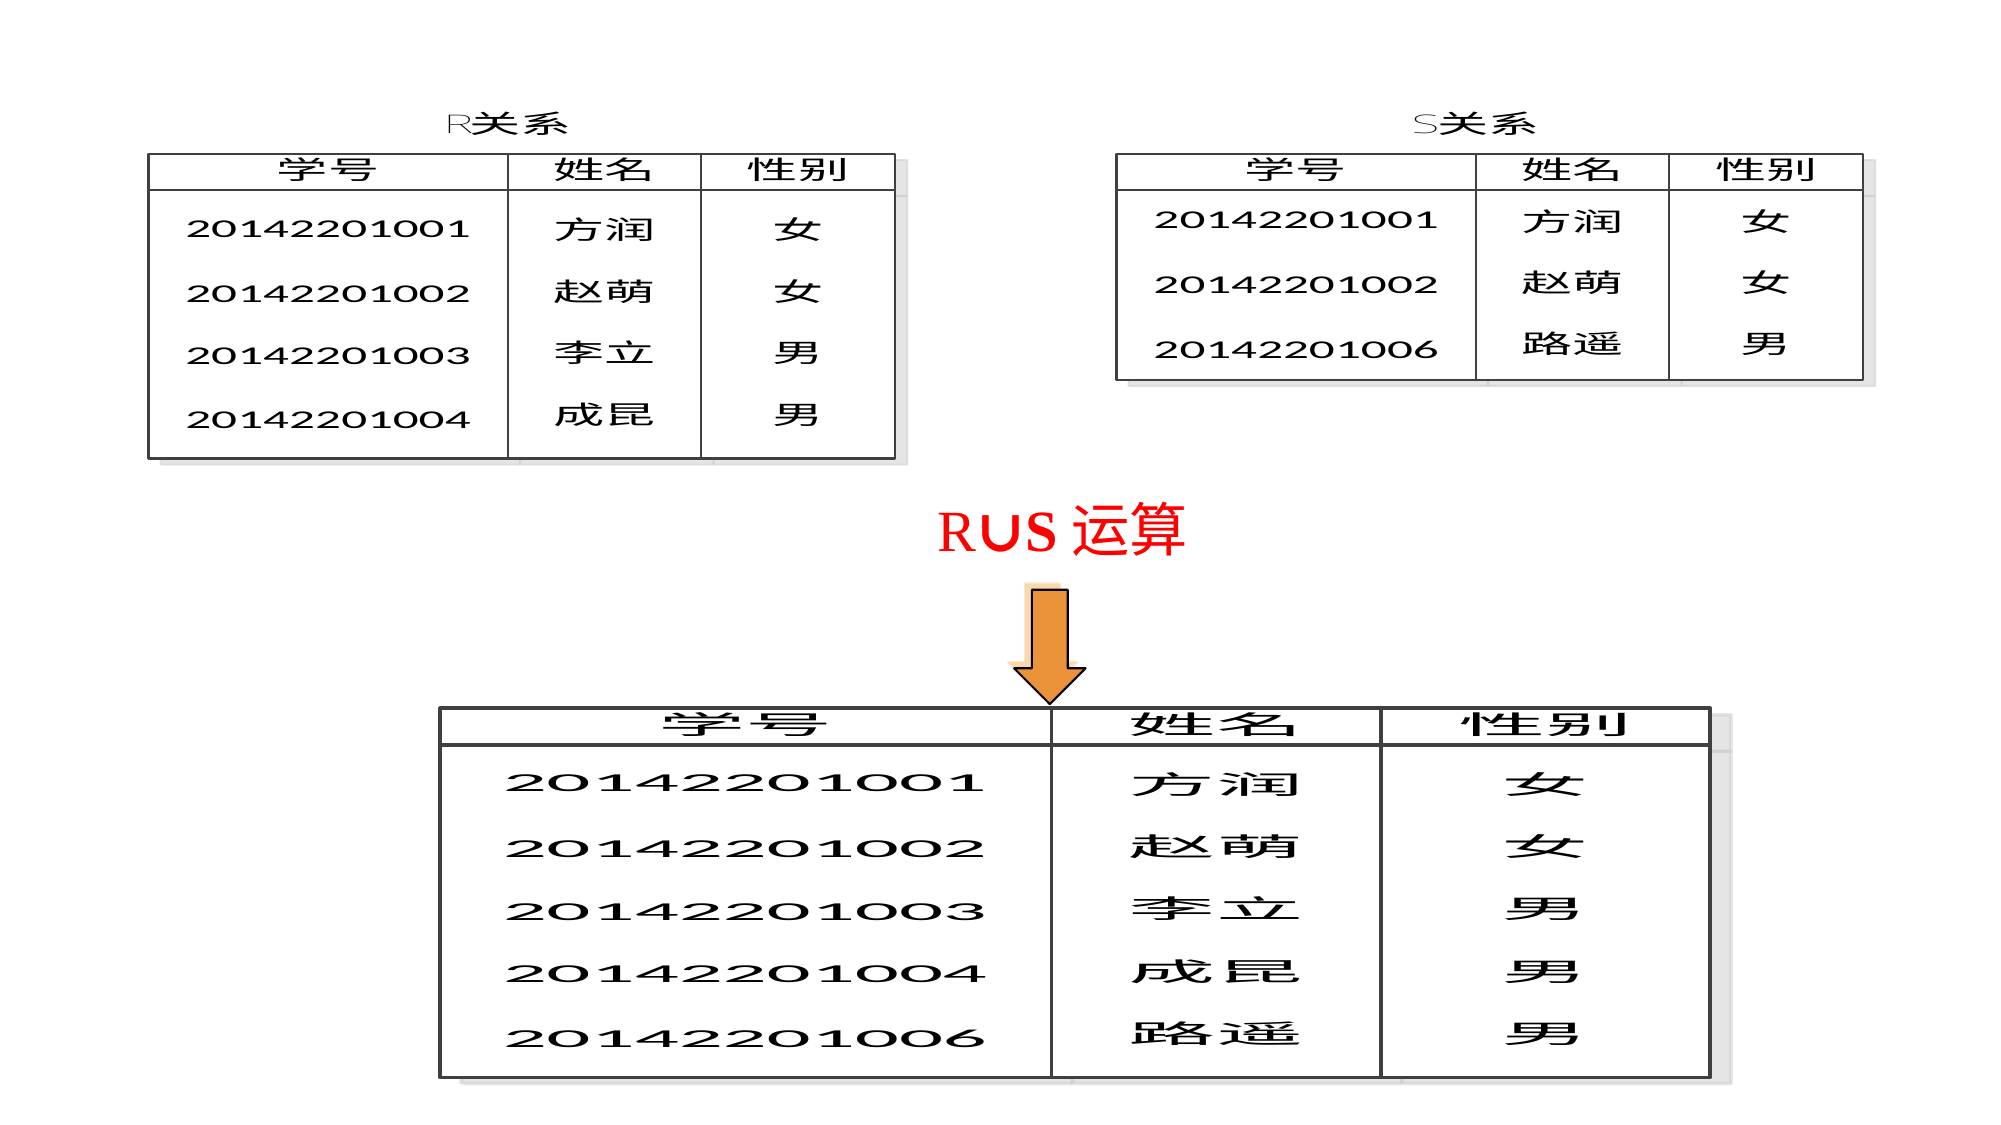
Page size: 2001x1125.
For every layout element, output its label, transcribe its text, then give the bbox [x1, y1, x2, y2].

picture [137, 101, 1887, 471]
text_box [1014, 589, 1086, 700]
picture [421, 702, 1750, 1090]
text_box R∪S运算 [922, 485, 1203, 571]
